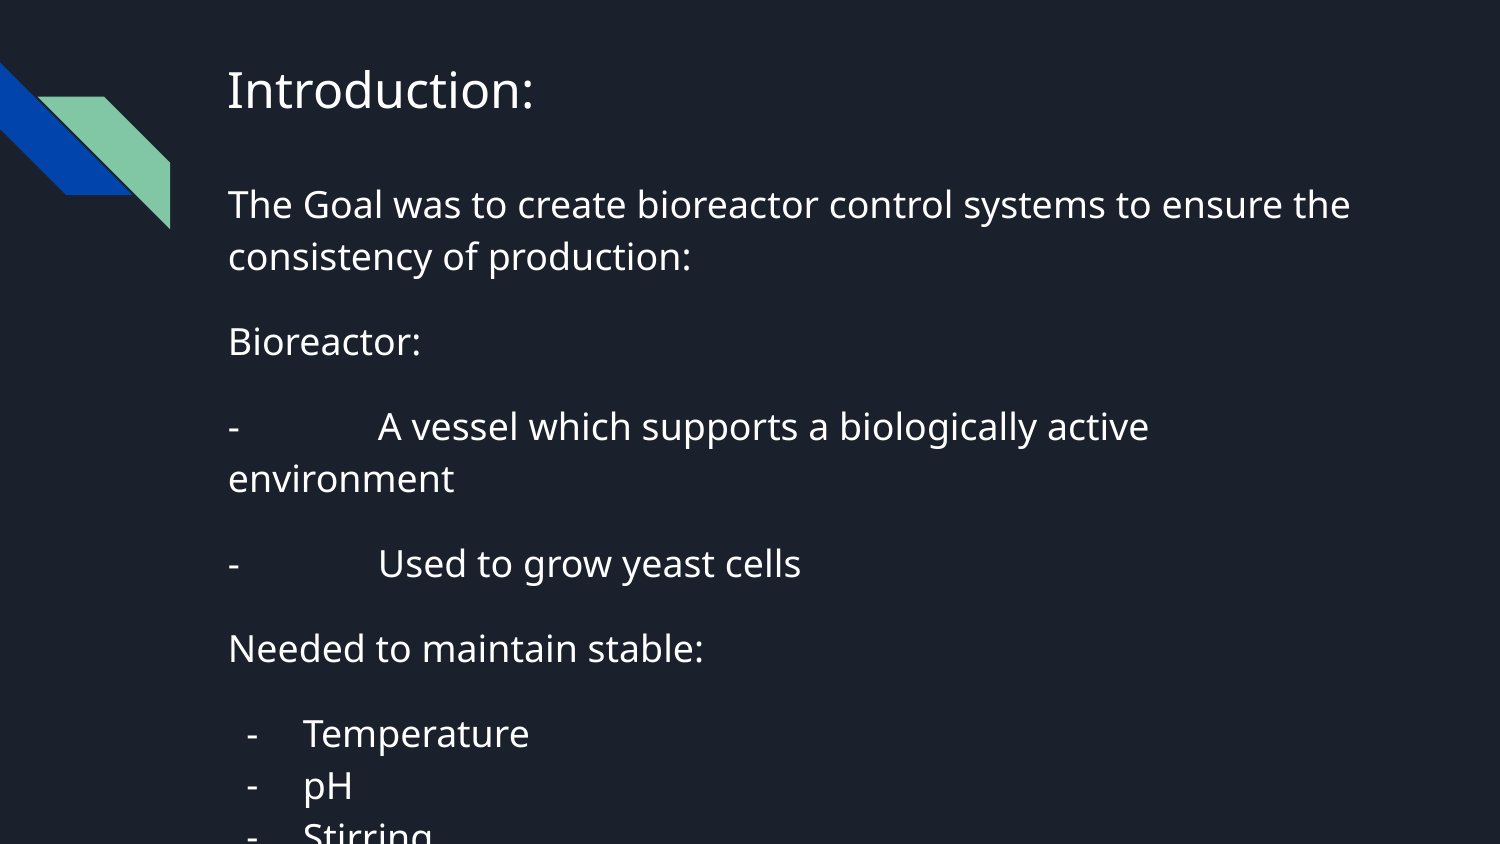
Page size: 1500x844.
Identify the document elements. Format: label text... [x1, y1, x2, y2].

title Introduction: [212, 43, 1368, 159]
list The Goal was to create bioreactor control systems to ensure the consistency of production: Bioreactor: - A vessel which supports a biologically active environment - Used to grow yeast cells Needed to maintain stable: Temperature pH Stirring [212, 159, 1368, 831]
